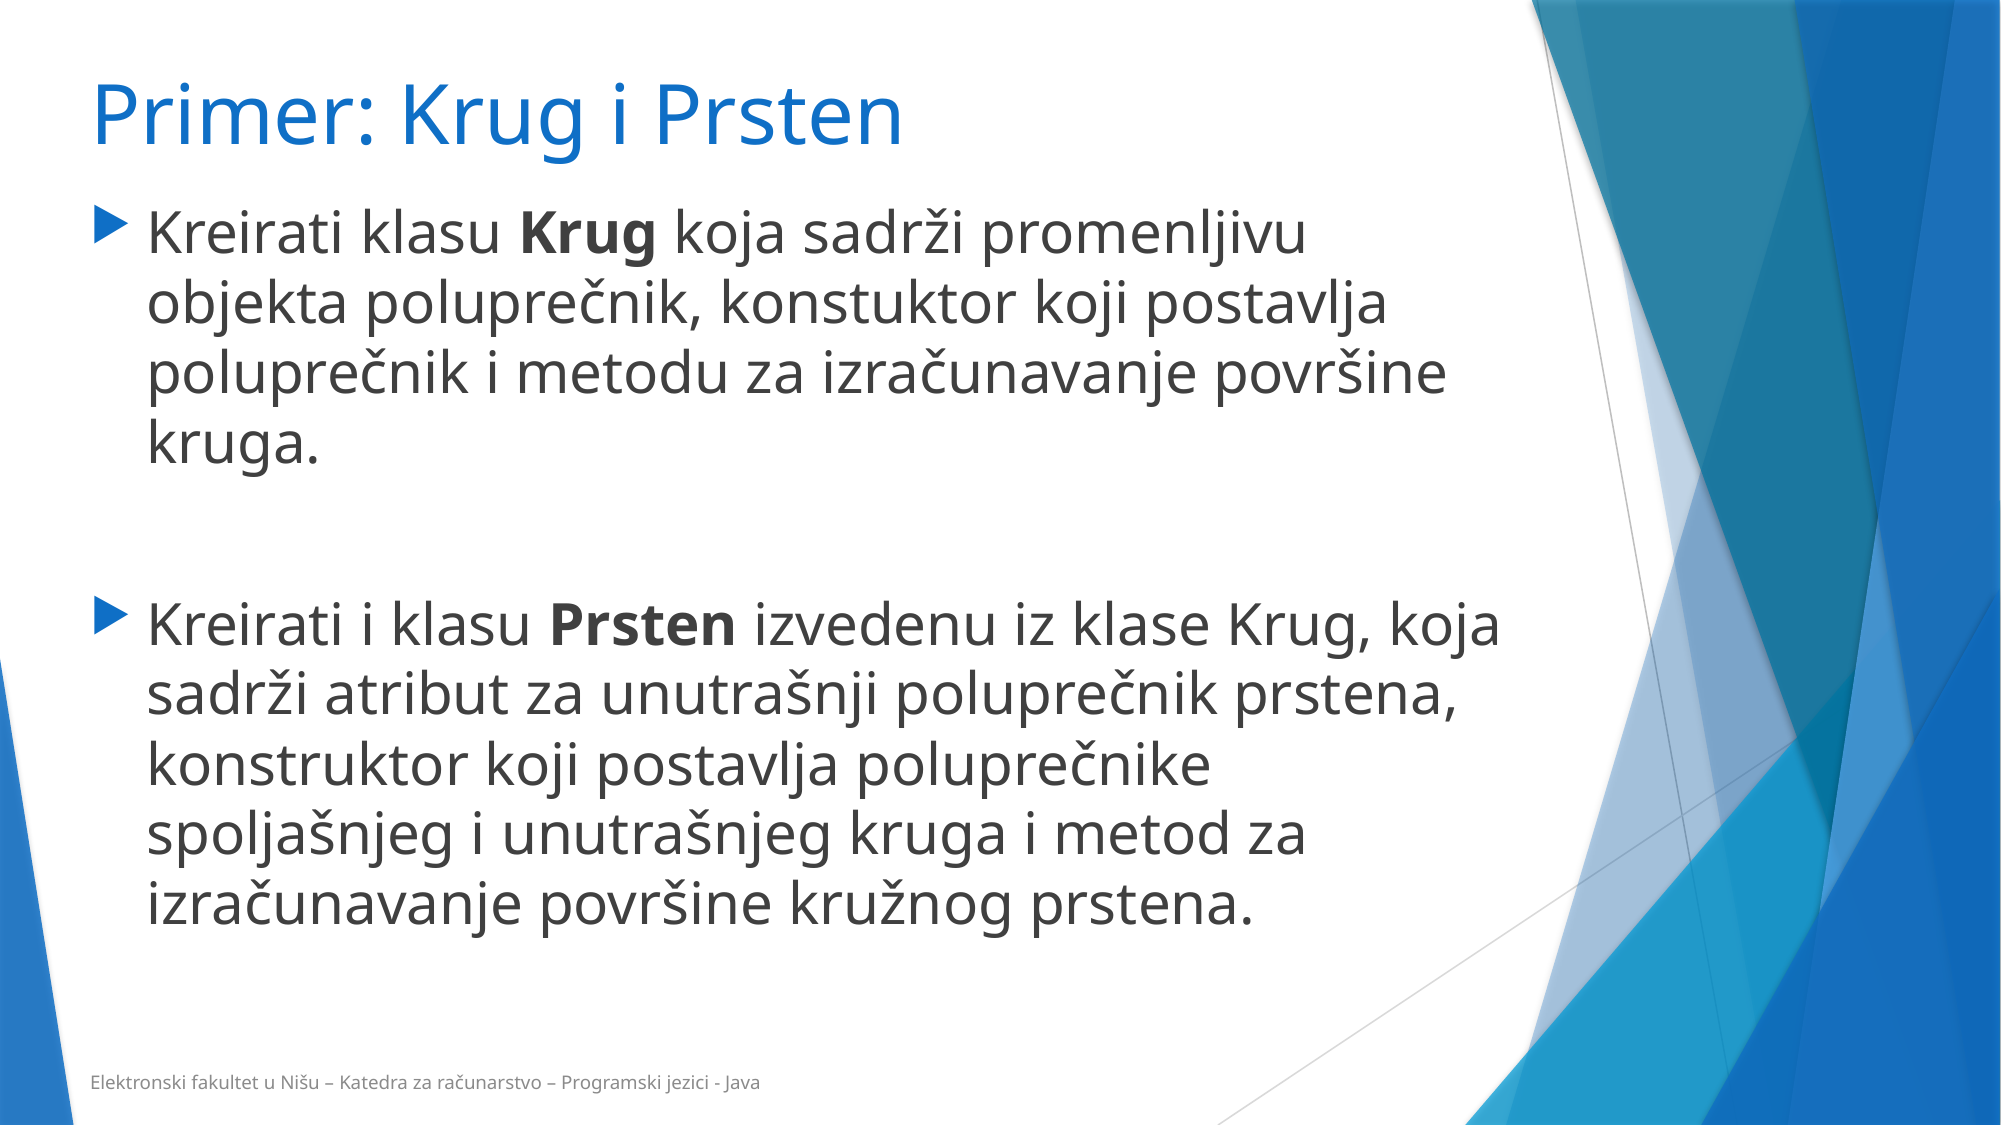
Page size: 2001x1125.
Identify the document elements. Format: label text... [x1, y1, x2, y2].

title Primer: Krug i Prsten [75, 54, 1522, 161]
footer Elektronski fakultet u Nišu – Katedra za računarstvo – Programski jezici - Java [75, 1053, 1145, 1114]
list Kreirati klasu Krug koja sadrži promenljivu objekta poluprečnik, konstuktor koji postavlja poluprečnik i metodu za izračunavanje površine kruga. Kreirati i klasu Prsten izvedenu iz klase Krug, koja sadrži atribut za unutrašnji poluprečnik prstena, konstruktor koji postavlja poluprečnike spoljašnjeg i unutrašnjeg kruga i metod za izračunavanje površine kružnog prstena. [75, 187, 1522, 1054]
